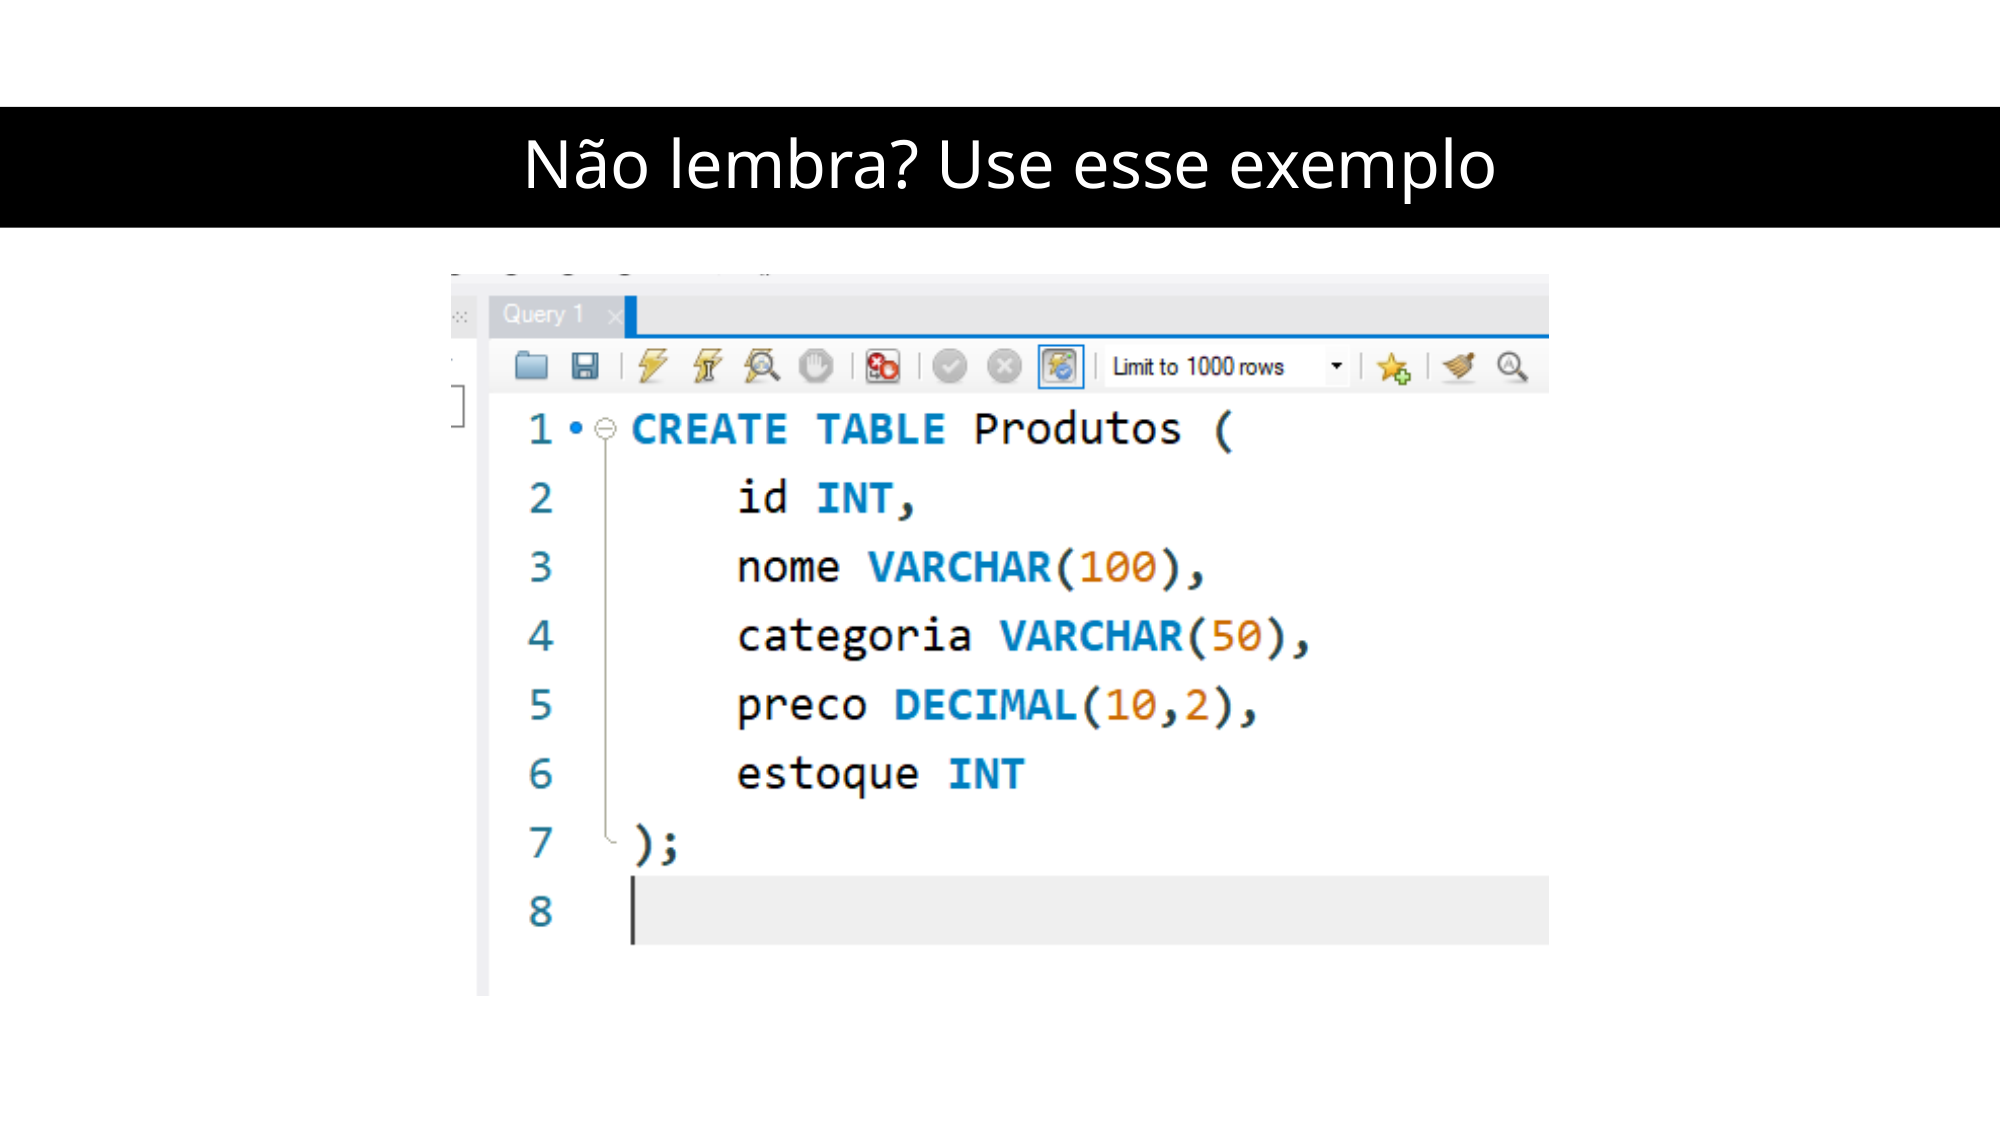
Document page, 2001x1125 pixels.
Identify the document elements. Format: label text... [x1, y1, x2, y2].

title Não lembra? Use esse exemplo [91, 105, 1931, 228]
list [451, 274, 1549, 997]
text_box [0, 105, 2000, 229]
